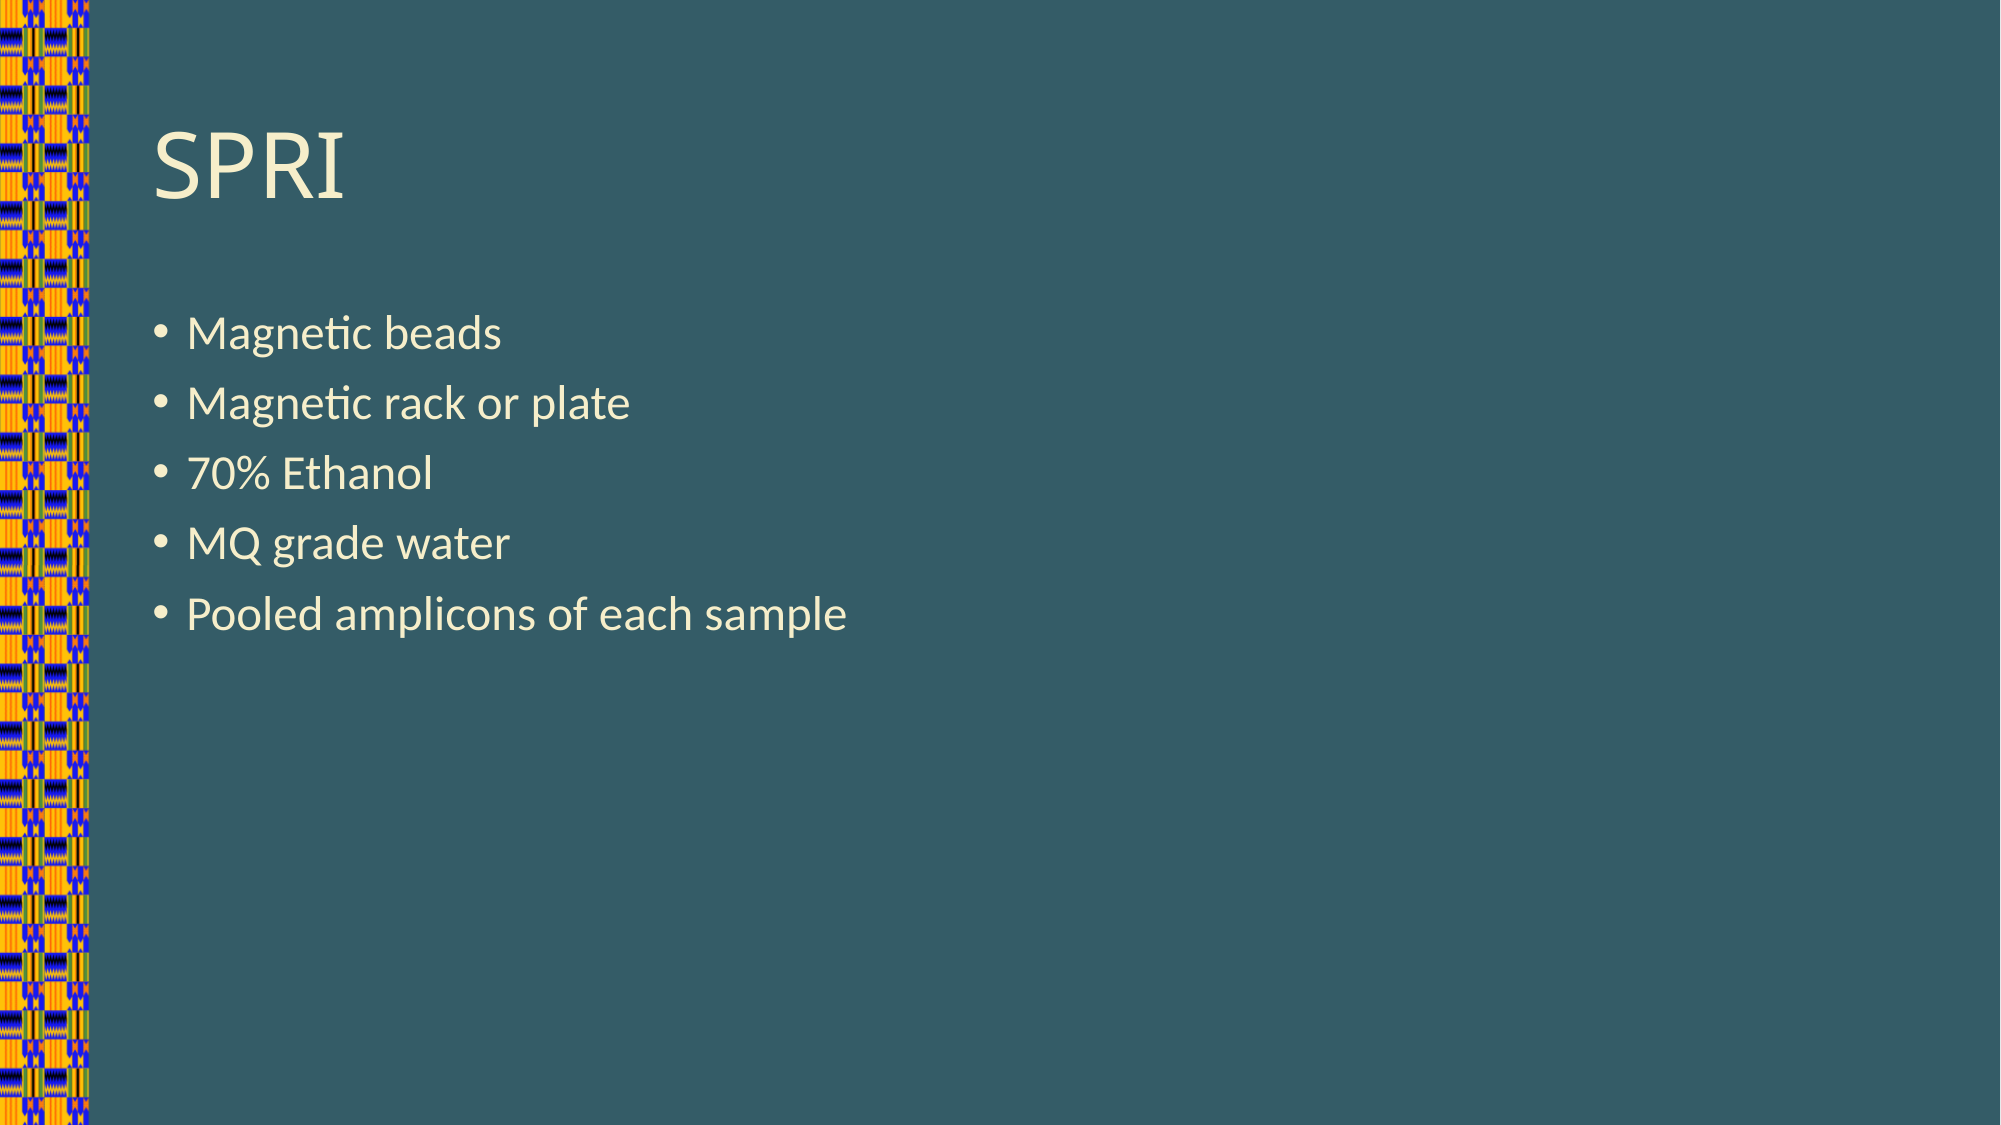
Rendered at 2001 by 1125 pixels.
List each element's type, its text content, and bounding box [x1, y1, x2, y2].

title SPRI [137, 59, 1863, 278]
picture [0, 0, 2001, 1125]
list Magnetic beads Magnetic rack or plate 70% Ethanol MQ grade water Pooled amplicons of each sample [137, 299, 1863, 649]
